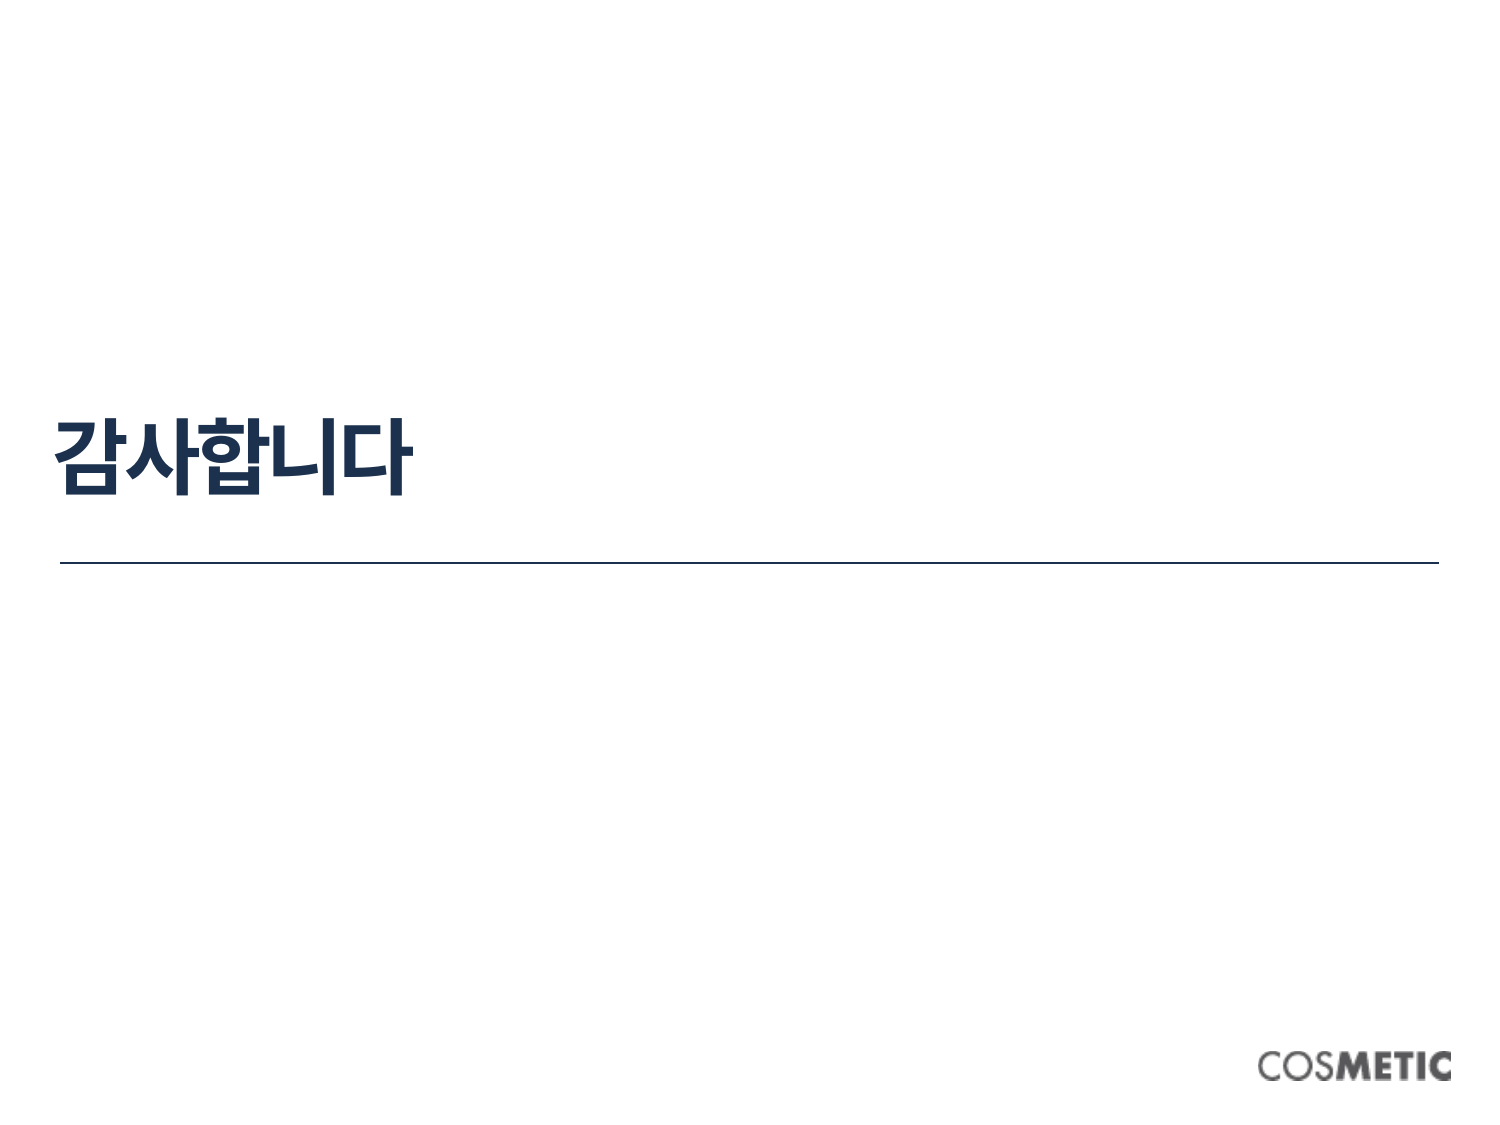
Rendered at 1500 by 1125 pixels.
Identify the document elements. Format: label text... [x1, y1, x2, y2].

picture [1258, 1051, 1451, 1081]
title 감사합니다 [37, 397, 608, 569]
